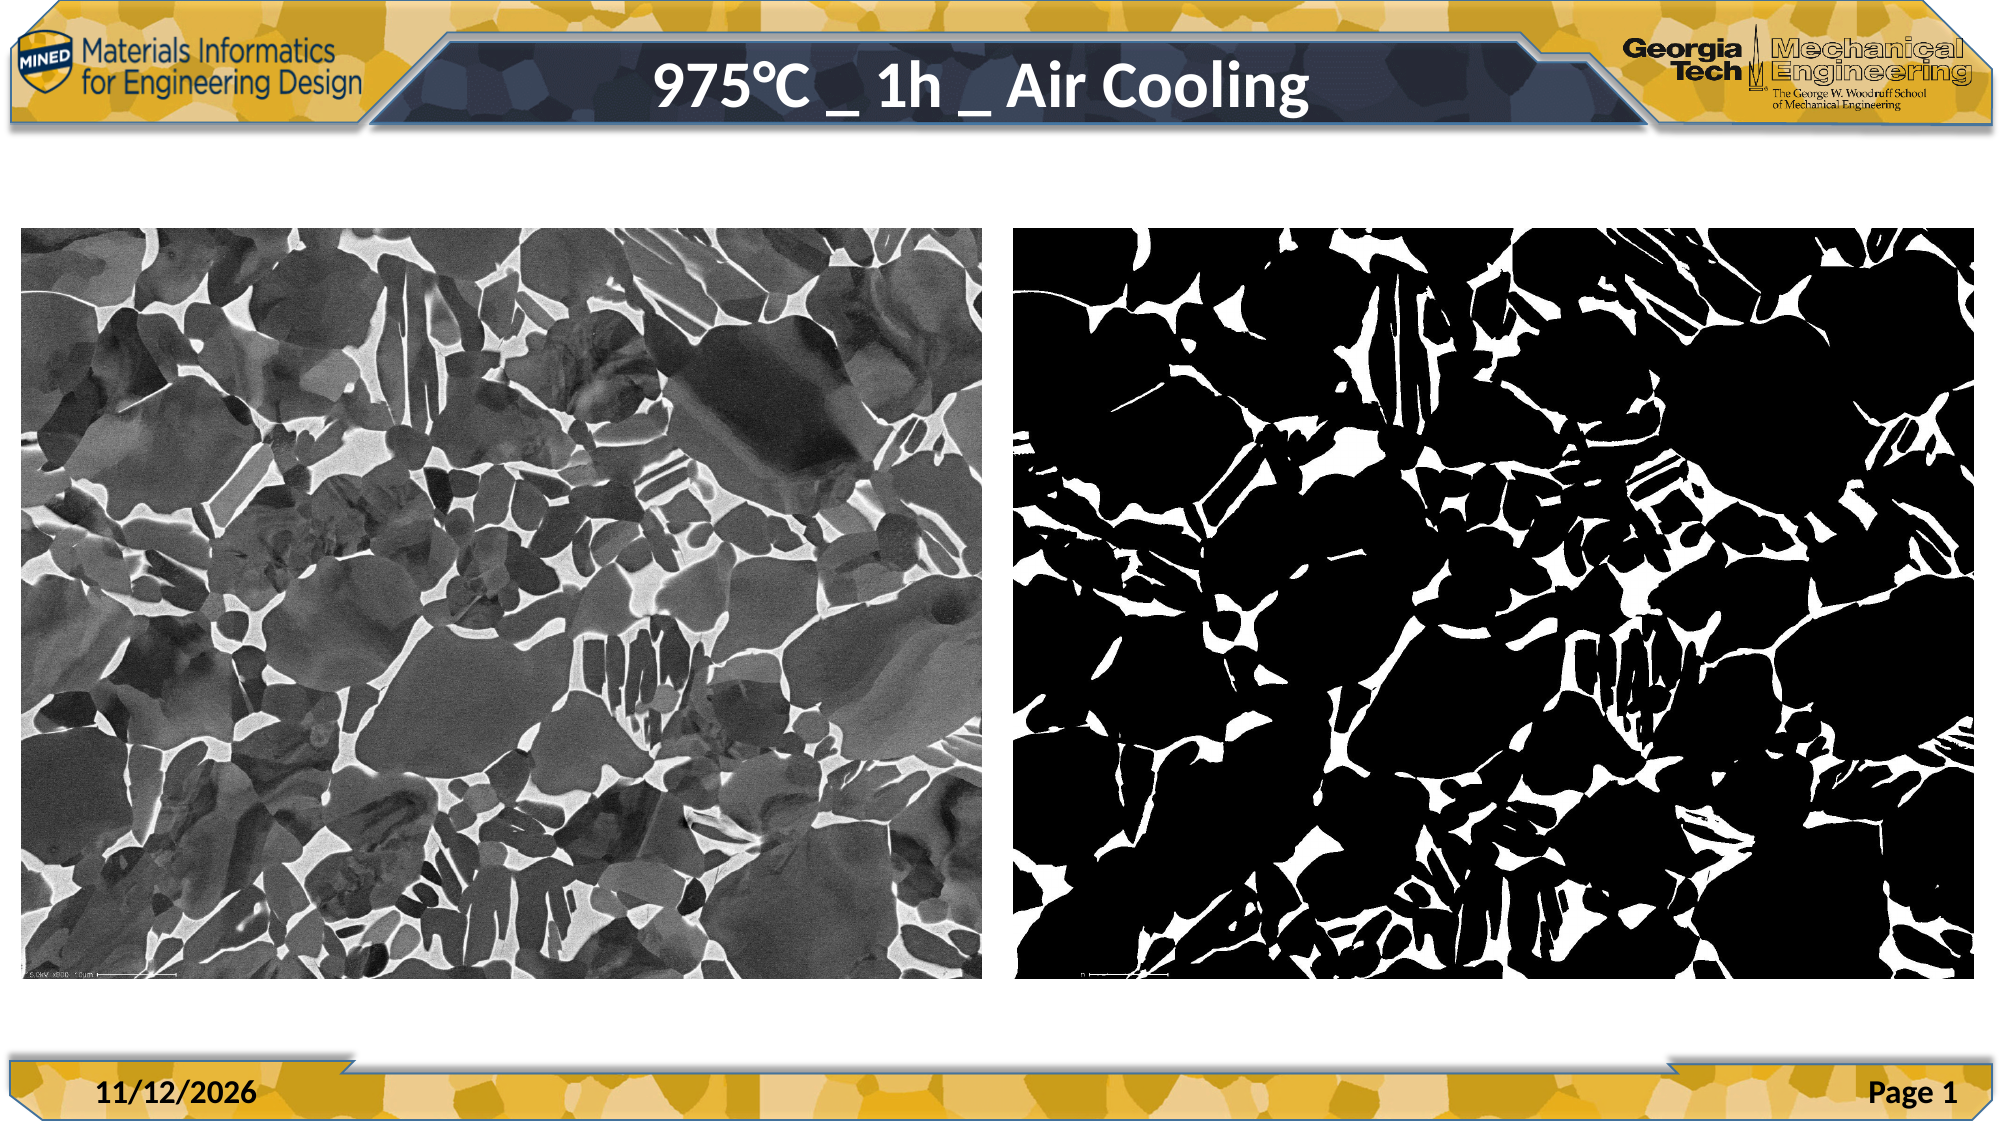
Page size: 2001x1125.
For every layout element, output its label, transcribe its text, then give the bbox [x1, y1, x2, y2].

picture [0, 0, 2001, 1125]
slide_number Page 1 [1523, 1060, 1974, 1120]
footer 975°C _ 1h _ Air Cooling [439, 50, 1524, 111]
